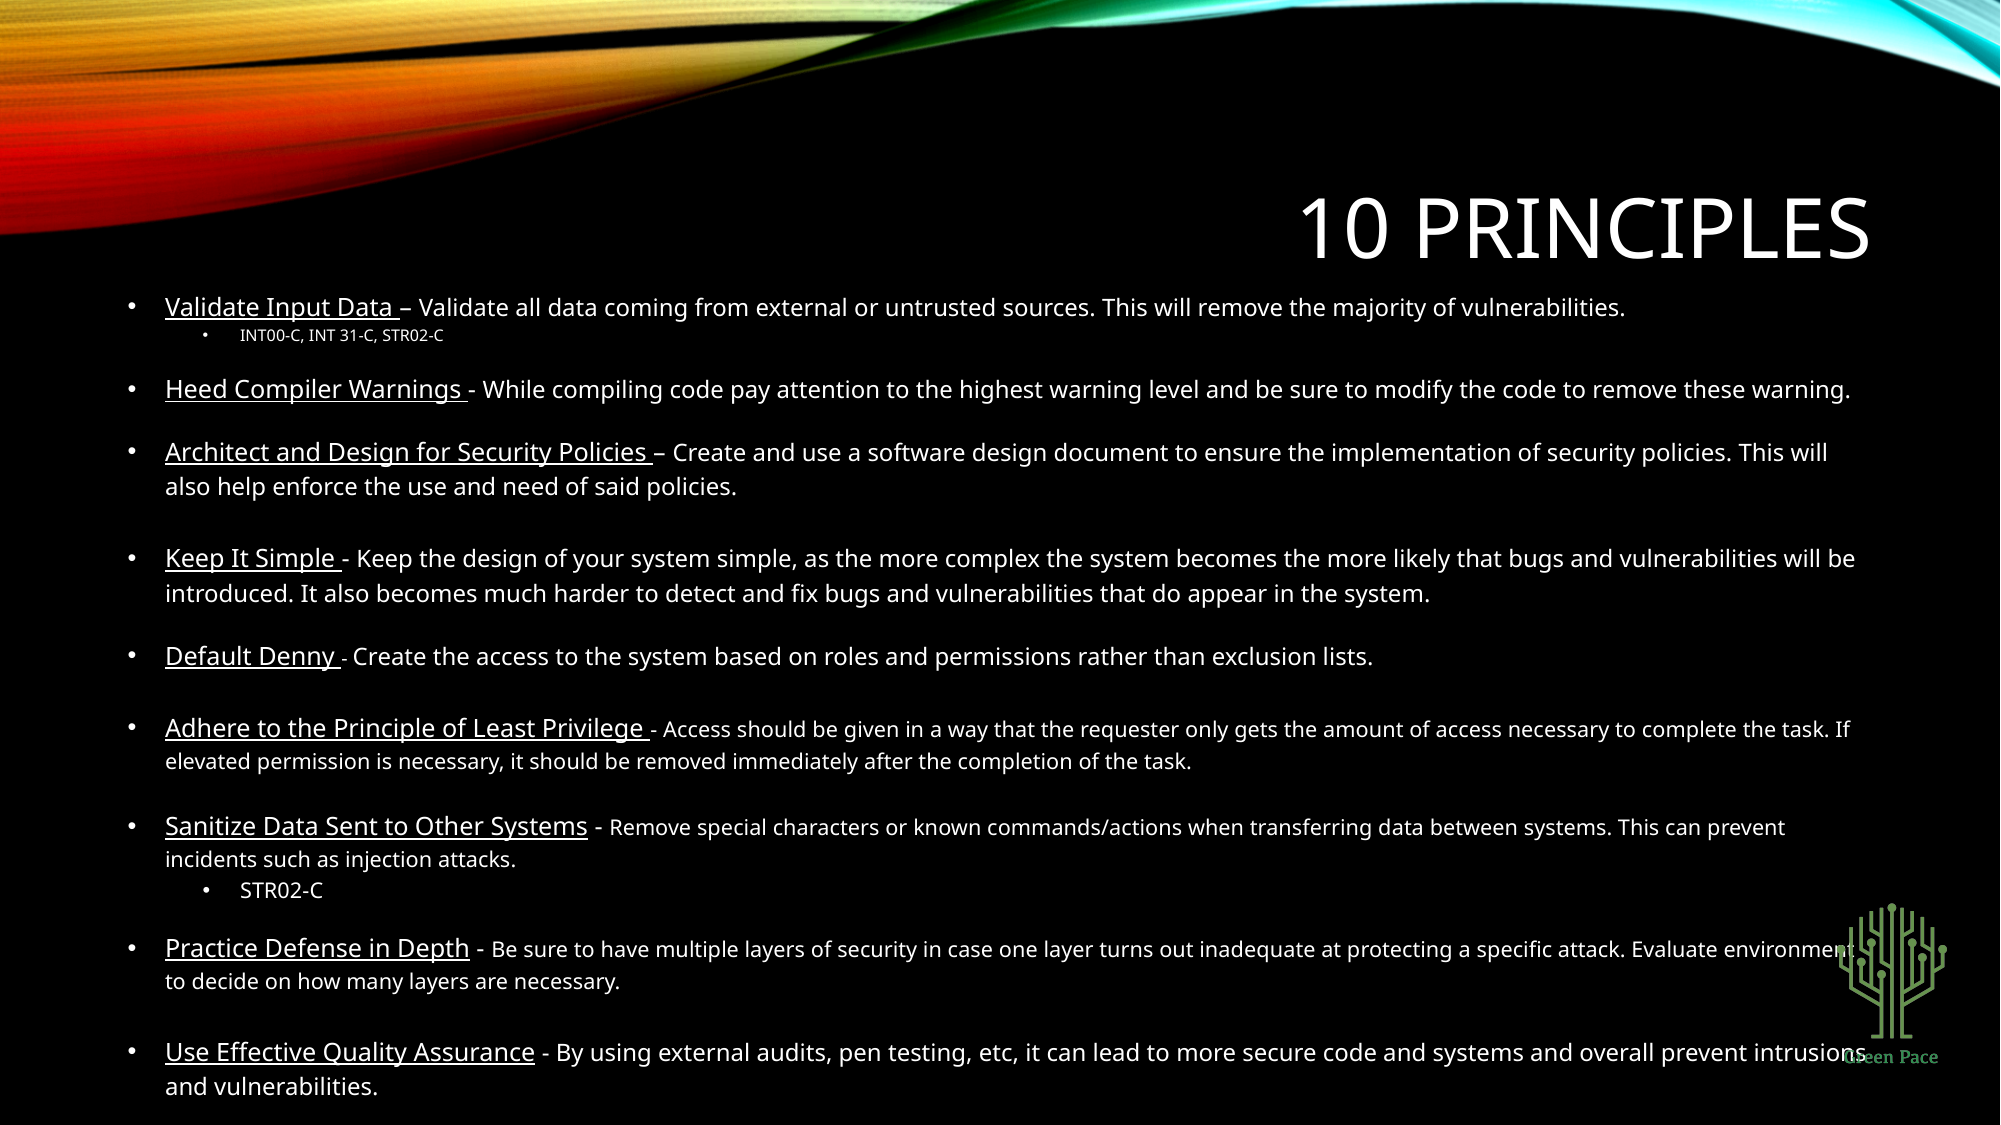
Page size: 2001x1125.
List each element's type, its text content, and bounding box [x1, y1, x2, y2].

picture [0, 0, 2000, 237]
list Validate Input Data – Validate all data coming from external or untrusted sources. This will remove the majority of vulnerabilities. INT00-C, INT 31-C, STR02-C Heed Compiler Warnings - While compiling code pay attention to the highest warning level and be sure to modify the code to remove these warning. Architect and Design for Security Policies – Create and use a software design document to ensure the implementation of security policies. This will also help enforce the use and need of said policies. Keep It Simple - Keep the design of your system simple, as the more complex the system becomes the more likely that bugs and vulnerabilities will be introduced. It also becomes much harder to detect and fix bugs and vulnerabilities that do appear in the system. Default Denny - Create the access to the system based on roles and permissions rather than exclusion lists. Adhere to the Principle of Least Privilege - Access should be given in a way that the requester only gets the amount of access necessary to complete the task. If elevated permission is necessary, it should be removed immediately after the completion of the task. Sanitize Data Sent to Other Systems - Remove special characters or known commands/actions when transferring data between systems. This can prevent incidents such as injection attacks. STR02-C Practice Defense in Depth - Be sure to have multiple layers of security in case one layer turns out inadequate at protecting a specific attack. Evaluate environment to decide on how many layers are necessary. Use Effective Quality Assurance - By using external audits, pen testing, etc, it can lead to more secure code and systems and overall prevent intrusions and vulnerabilities. [112, 277, 1888, 1125]
picture [1817, 892, 1964, 1082]
title 10 PRINCIPLES [474, 125, 1888, 277]
